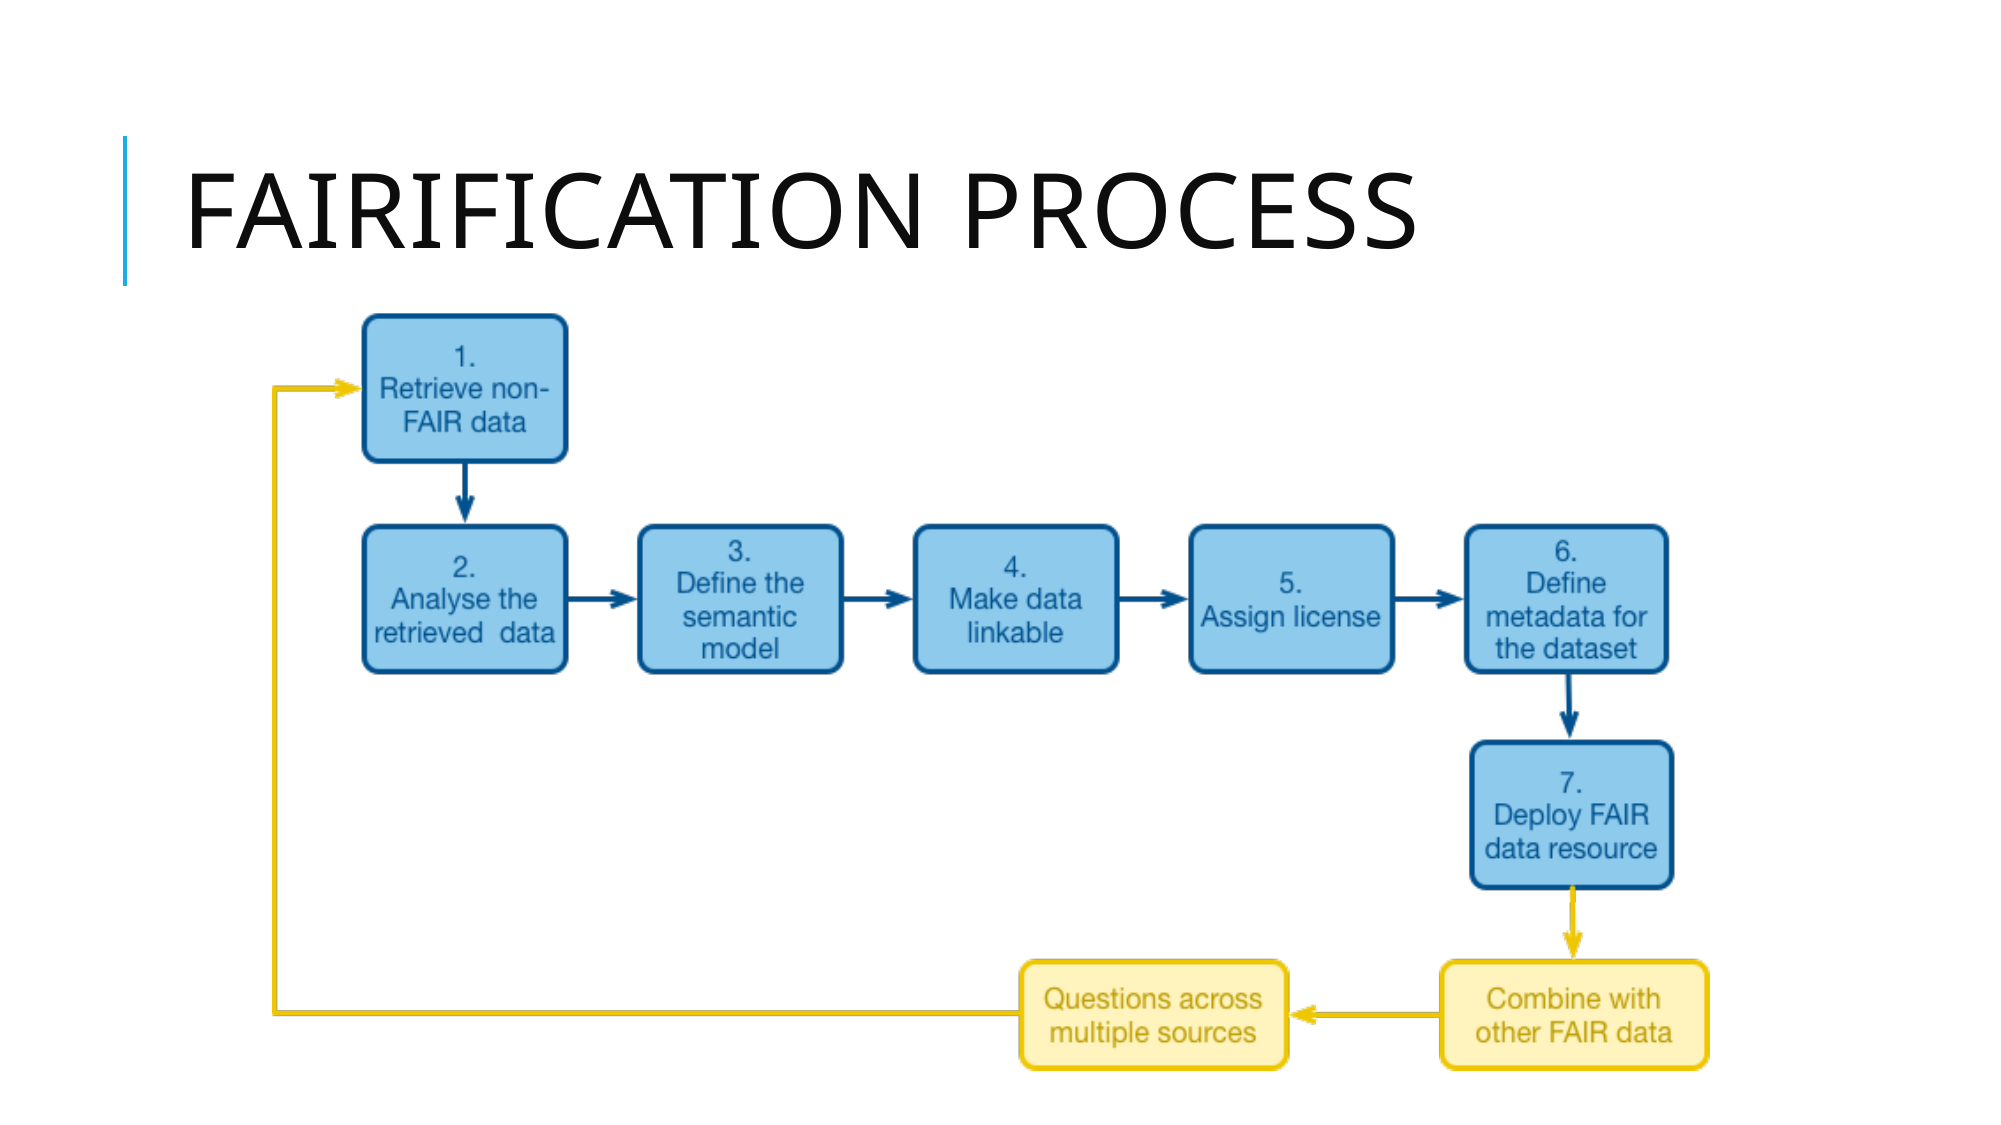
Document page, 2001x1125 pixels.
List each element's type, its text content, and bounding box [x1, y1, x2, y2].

title fairIFICATION process [168, 96, 1763, 342]
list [271, 312, 1710, 1071]
